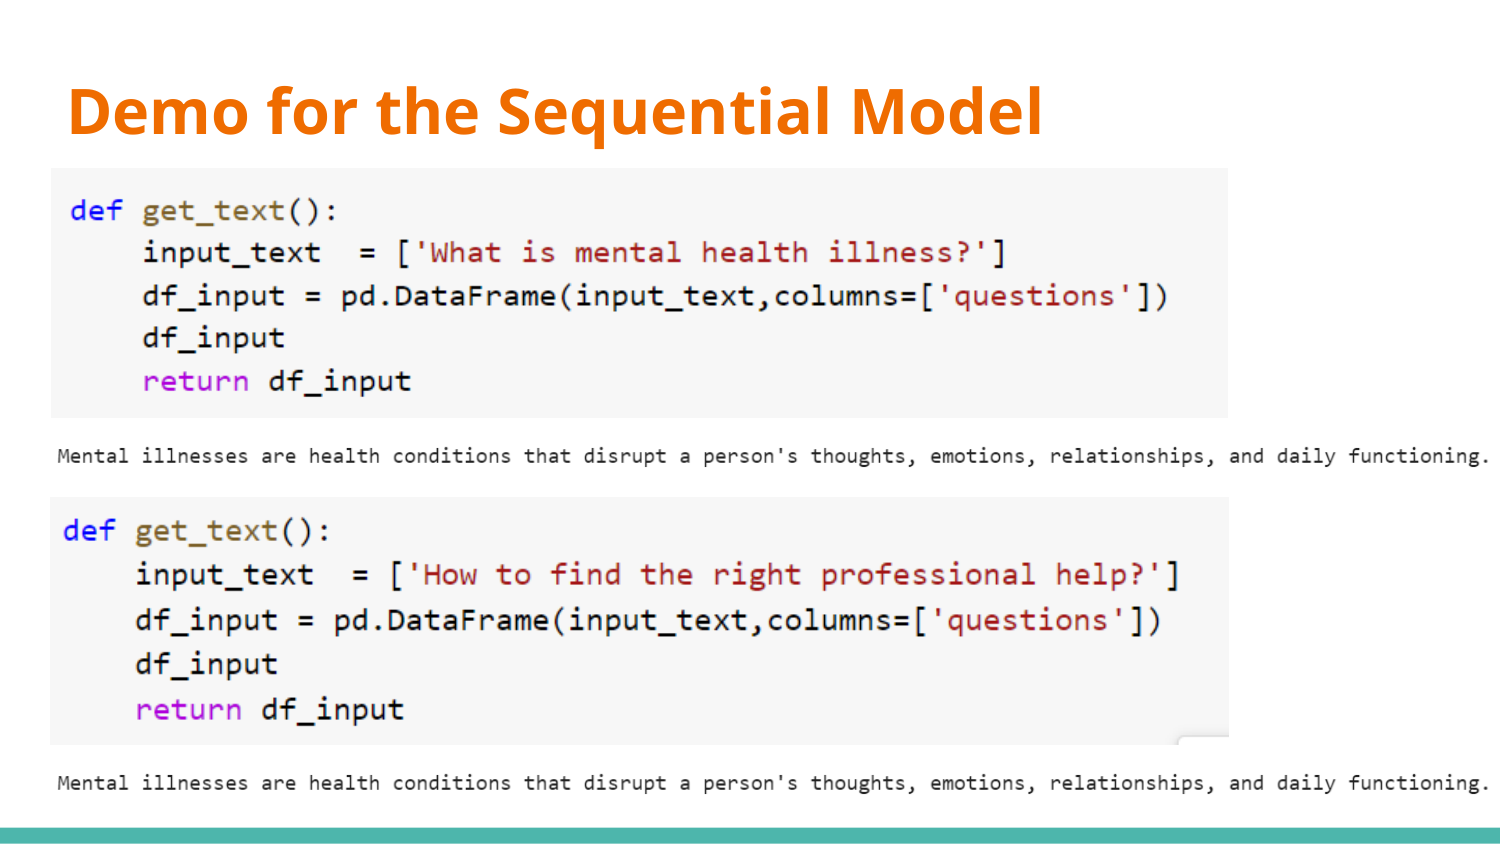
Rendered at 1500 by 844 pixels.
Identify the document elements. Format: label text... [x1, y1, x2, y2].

picture [50, 757, 1500, 811]
title Demo for the Sequential Model [51, 52, 1449, 169]
picture [50, 168, 1228, 418]
picture [50, 497, 1229, 745]
picture [50, 430, 1500, 484]
